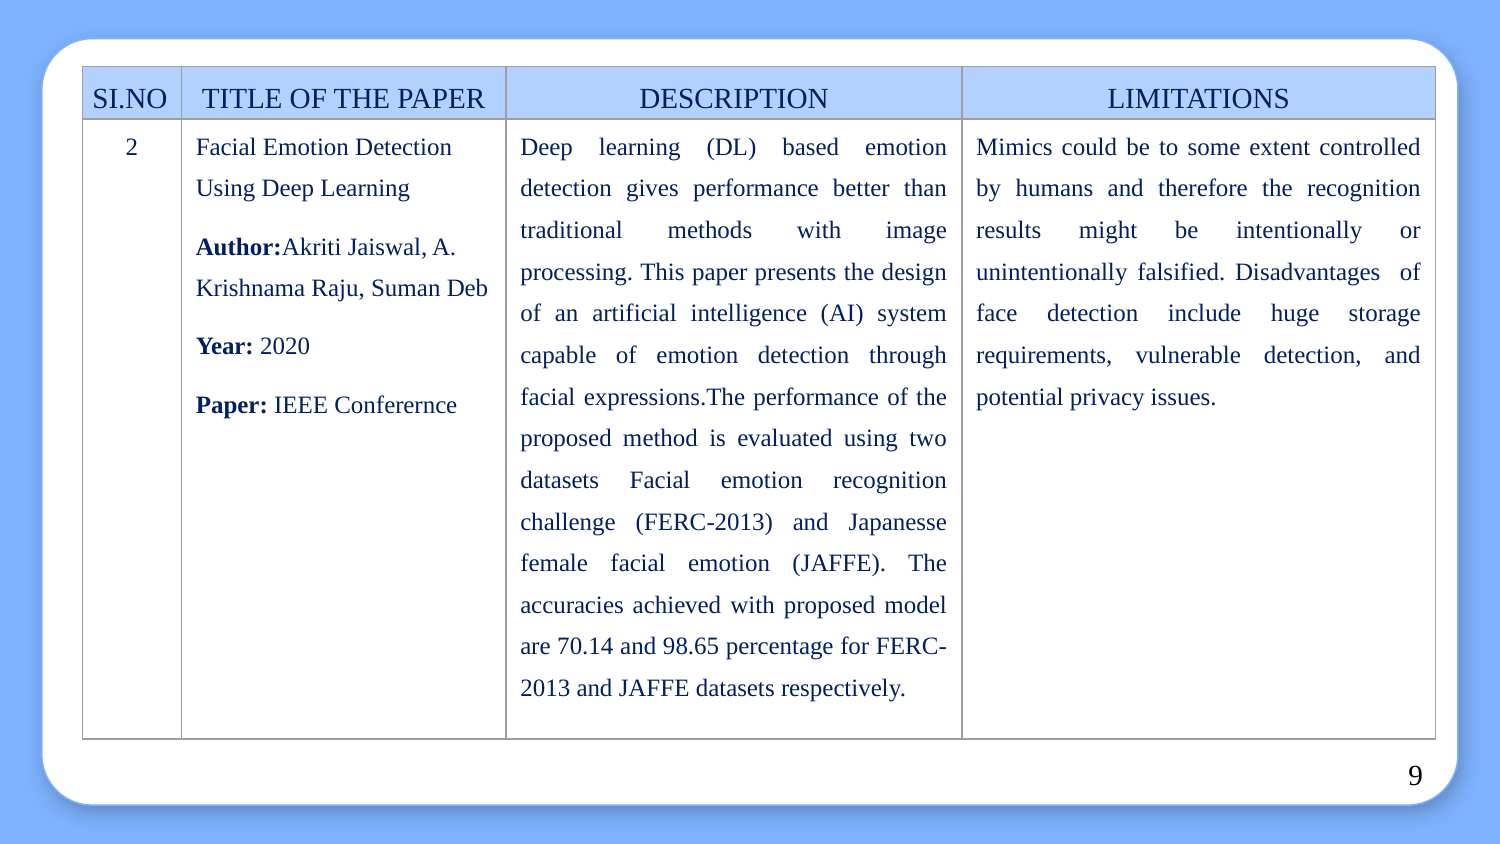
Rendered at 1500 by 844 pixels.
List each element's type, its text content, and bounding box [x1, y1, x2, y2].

table_cell Deep learning (DL) based emotion detection gives performance better than traditional methods with image processing. This paper presents the design of an artificial intelligence (AI) system capable of emotion detection through facial expressions.The performance of the proposed method is evaluated using two datasets Facial emotion recognition challenge (FERC-2013) and Japanesse female facial emotion (JAFFE). The accuracies achieved with proposed model are 70.14 and 98.65 percentage for FERC- 2013 and JAFFE datasets respectively. [507, 120, 961, 738]
table_header TITLE OF THE PAPER [182, 67, 505, 118]
table_cell Mimics could be to some extent controlled by humans and therefore the recognition results might be intentionally or unintentionally falsified. Disadvantages of face detection include huge storage requirements, vulnerable detection, and potential privacy issues. [963, 120, 1435, 738]
table_header SI.NO [83, 67, 181, 118]
table_cell Facial Emotion Detection Using Deep Learning Author:Akriti Jaiswal, A. Krishnama Raju, Suman Deb Year: 2020 Paper: IEEE Conferernce [182, 120, 505, 738]
table_header DESCRIPTION [507, 67, 961, 118]
table_cell 2 [83, 120, 181, 738]
table_header LIMITATIONS [963, 67, 1435, 118]
text_box 9 [1393, 748, 1439, 799]
